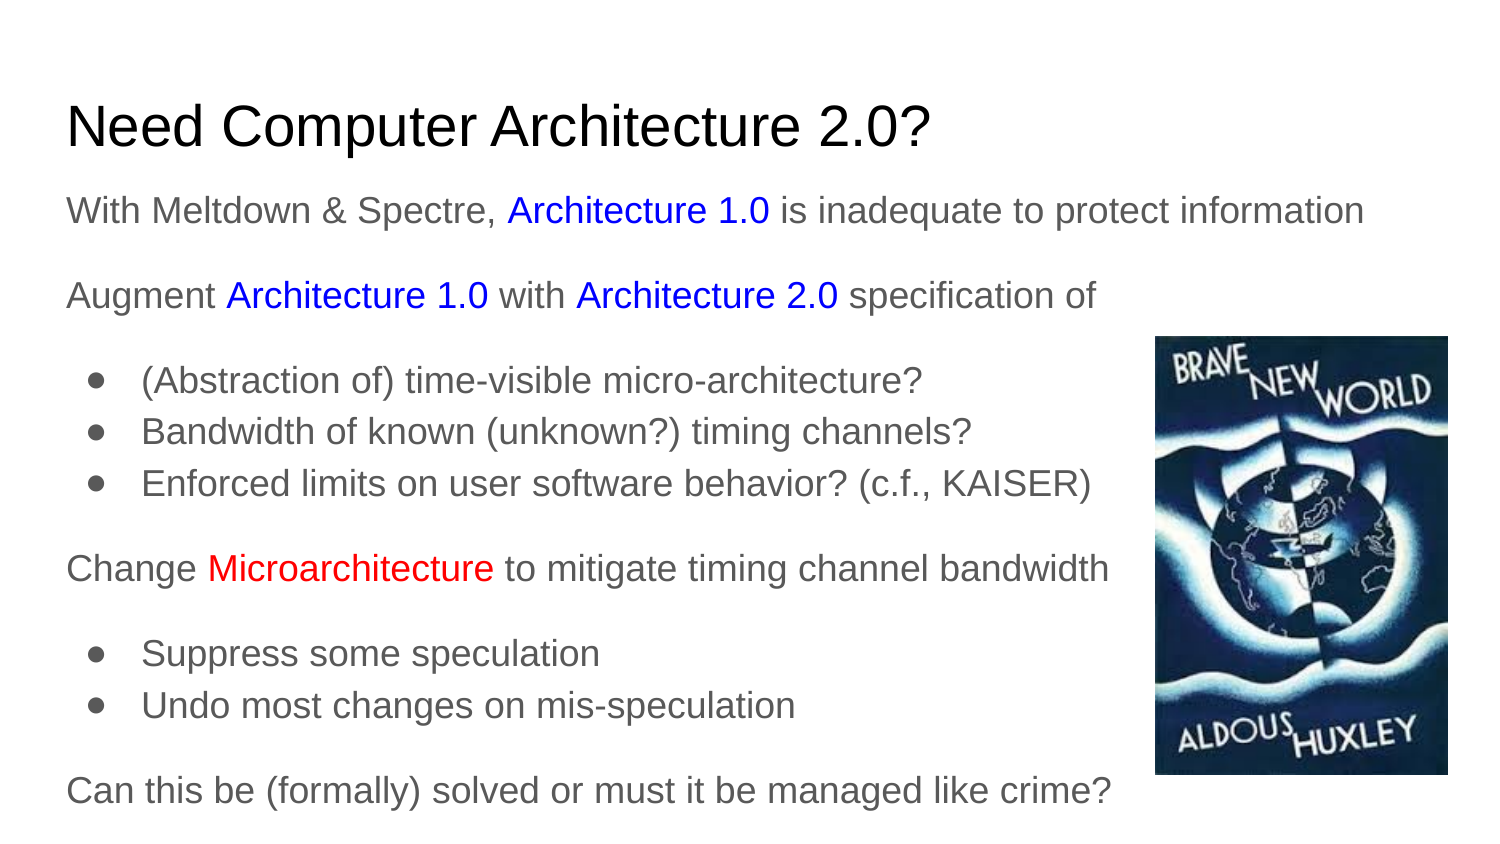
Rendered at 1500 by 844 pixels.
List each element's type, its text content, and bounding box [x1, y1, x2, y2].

title Need Computer Architecture 2.0? [51, 72, 1449, 164]
list With Meltdown & Spectre, Architecture 1.0 is inadequate to protect information Augment Architecture 1.0 with Architecture 2.0 specification of (Abstraction of) time-visible micro-architecture? Bandwidth of known (unknown?) timing channels? Enforced limits on user software behavior? (c.f., KAISER) Change Microarchitecture to mitigate timing channel bandwidth Suppress some speculation Undo most changes on mis-speculation Can this be (formally) solved or must it be managed like crime? [51, 164, 1449, 725]
picture [1155, 336, 1449, 775]
